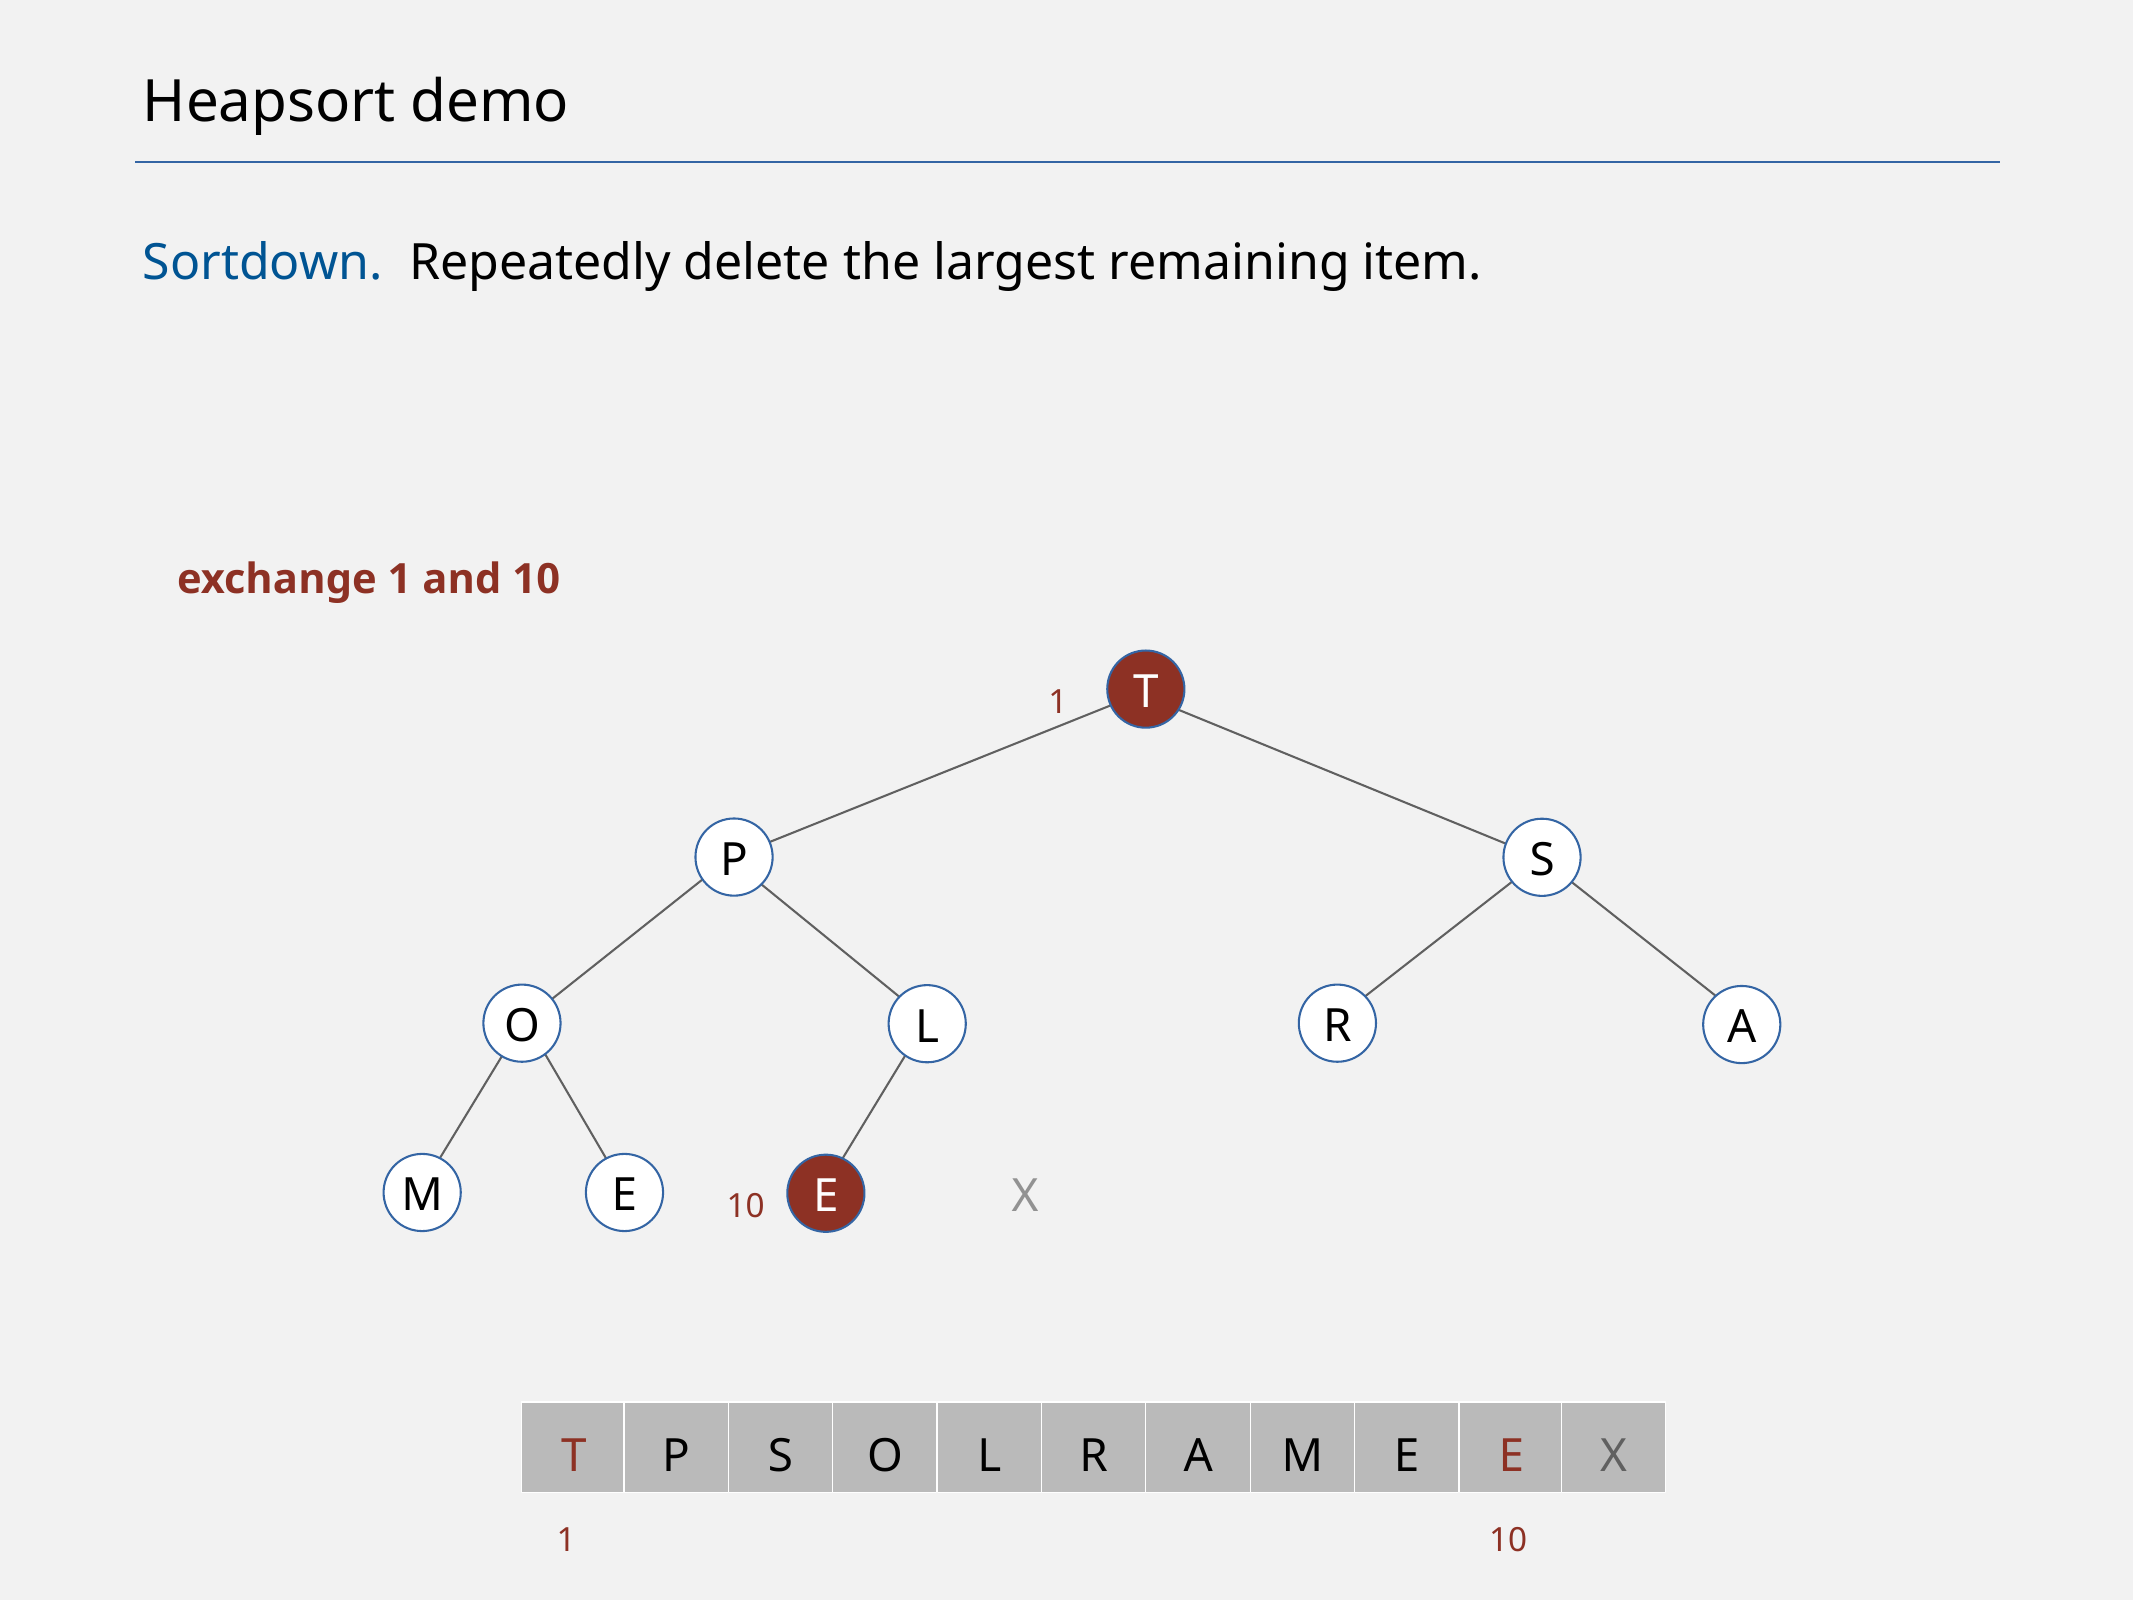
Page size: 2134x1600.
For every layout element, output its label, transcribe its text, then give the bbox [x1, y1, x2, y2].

text_box S [1503, 818, 1581, 896]
text_box 1 [547, 1499, 586, 1558]
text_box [521, 1401, 1666, 1494]
text_box 10 [716, 1164, 775, 1225]
text_box 1 [1038, 660, 1078, 721]
text_box 10 [1479, 1499, 1537, 1558]
text_box E [787, 1154, 865, 1232]
text_box E [585, 1153, 664, 1232]
text_box M [383, 1153, 461, 1232]
text_box X [986, 1154, 1064, 1232]
text_box A [1703, 985, 1781, 1064]
list Sortdown. Repeatedly delete the largest remaining item. [132, 207, 2001, 1543]
text_box P [695, 818, 773, 896]
text_box exchange 1 and 10 [167, 527, 571, 602]
text_box T [1107, 650, 1185, 728]
text_box O [483, 984, 561, 1062]
text_box L [888, 985, 966, 1063]
title Heapsort demo [132, 0, 2001, 134]
text_box R [1298, 984, 1376, 1062]
